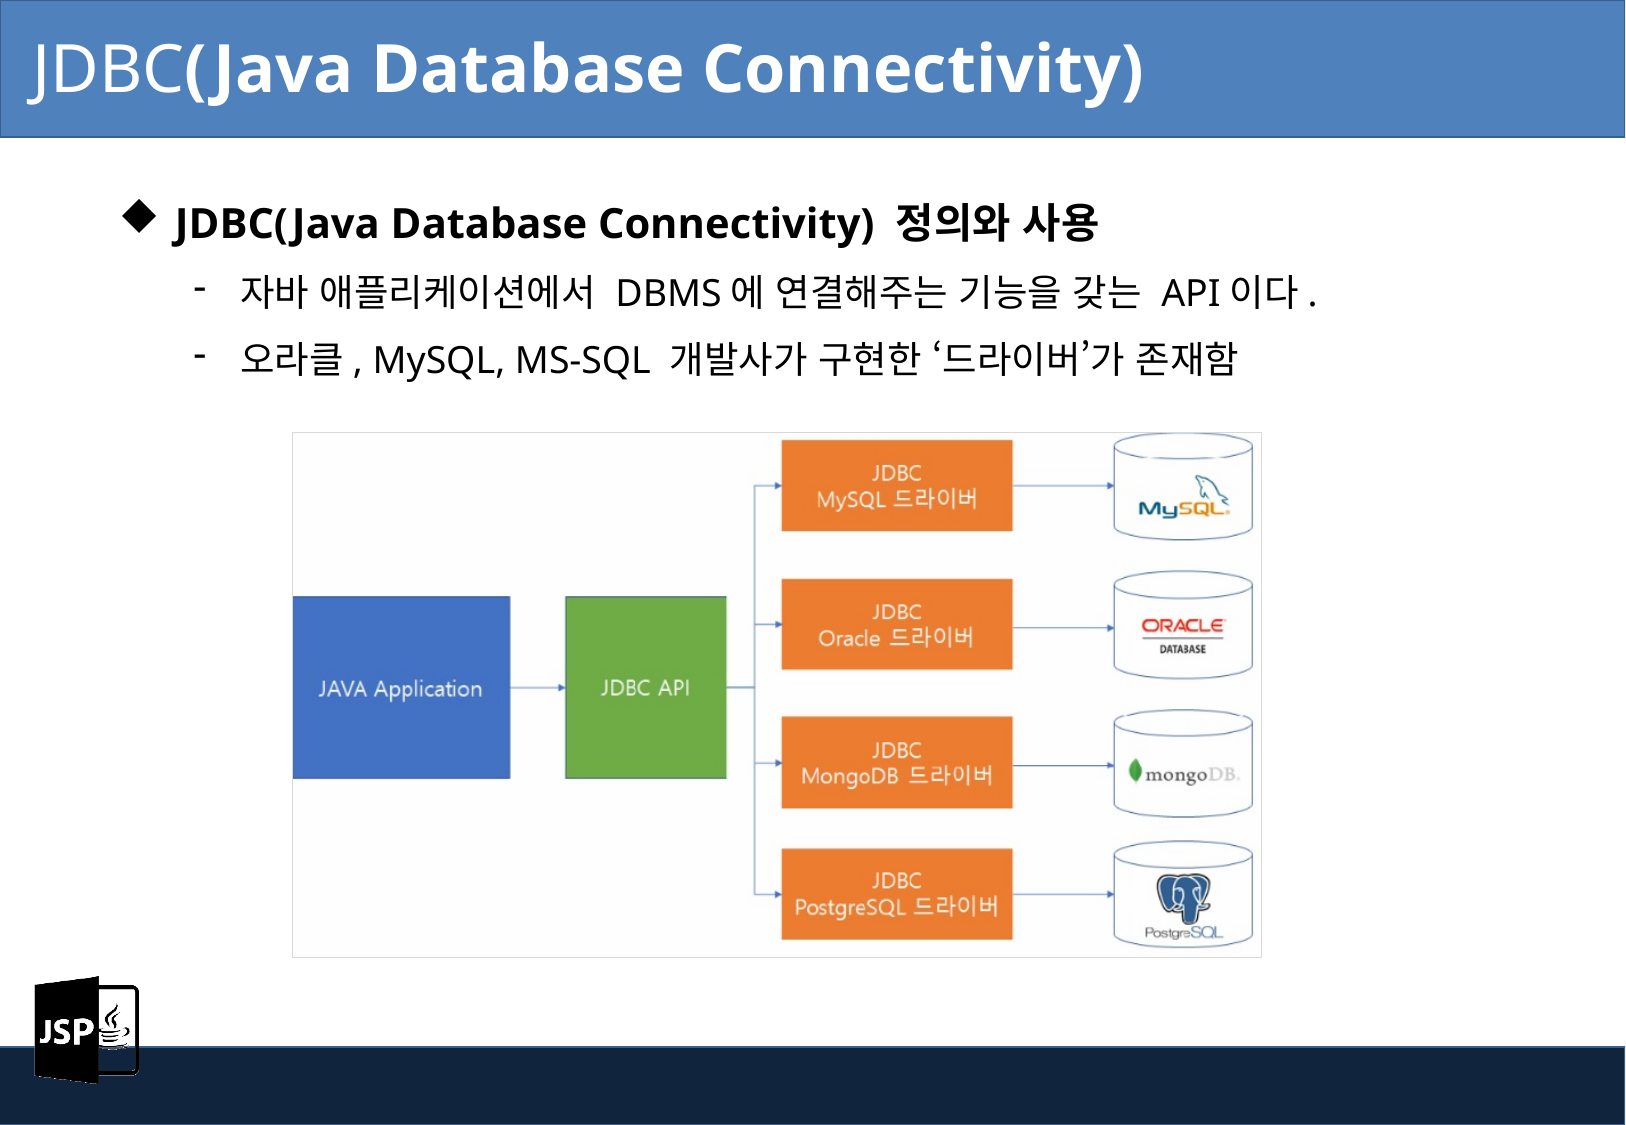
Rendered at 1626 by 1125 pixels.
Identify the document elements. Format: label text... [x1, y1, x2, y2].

picture [32, 976, 141, 1084]
picture [292, 432, 1262, 958]
text_box JDBC(Java Database Connectivity) 정의와 사용 자바 애플리케이션에서 DBMS에 연결해주는 기능을 갖는 API이다. 오라클, MySQL, MS-SQL 개발사가 구현한 ‘드라이버’가 존재함 [103, 164, 1463, 389]
text_box JDBC(Java Database Connectivity) [0, 0, 1191, 136]
